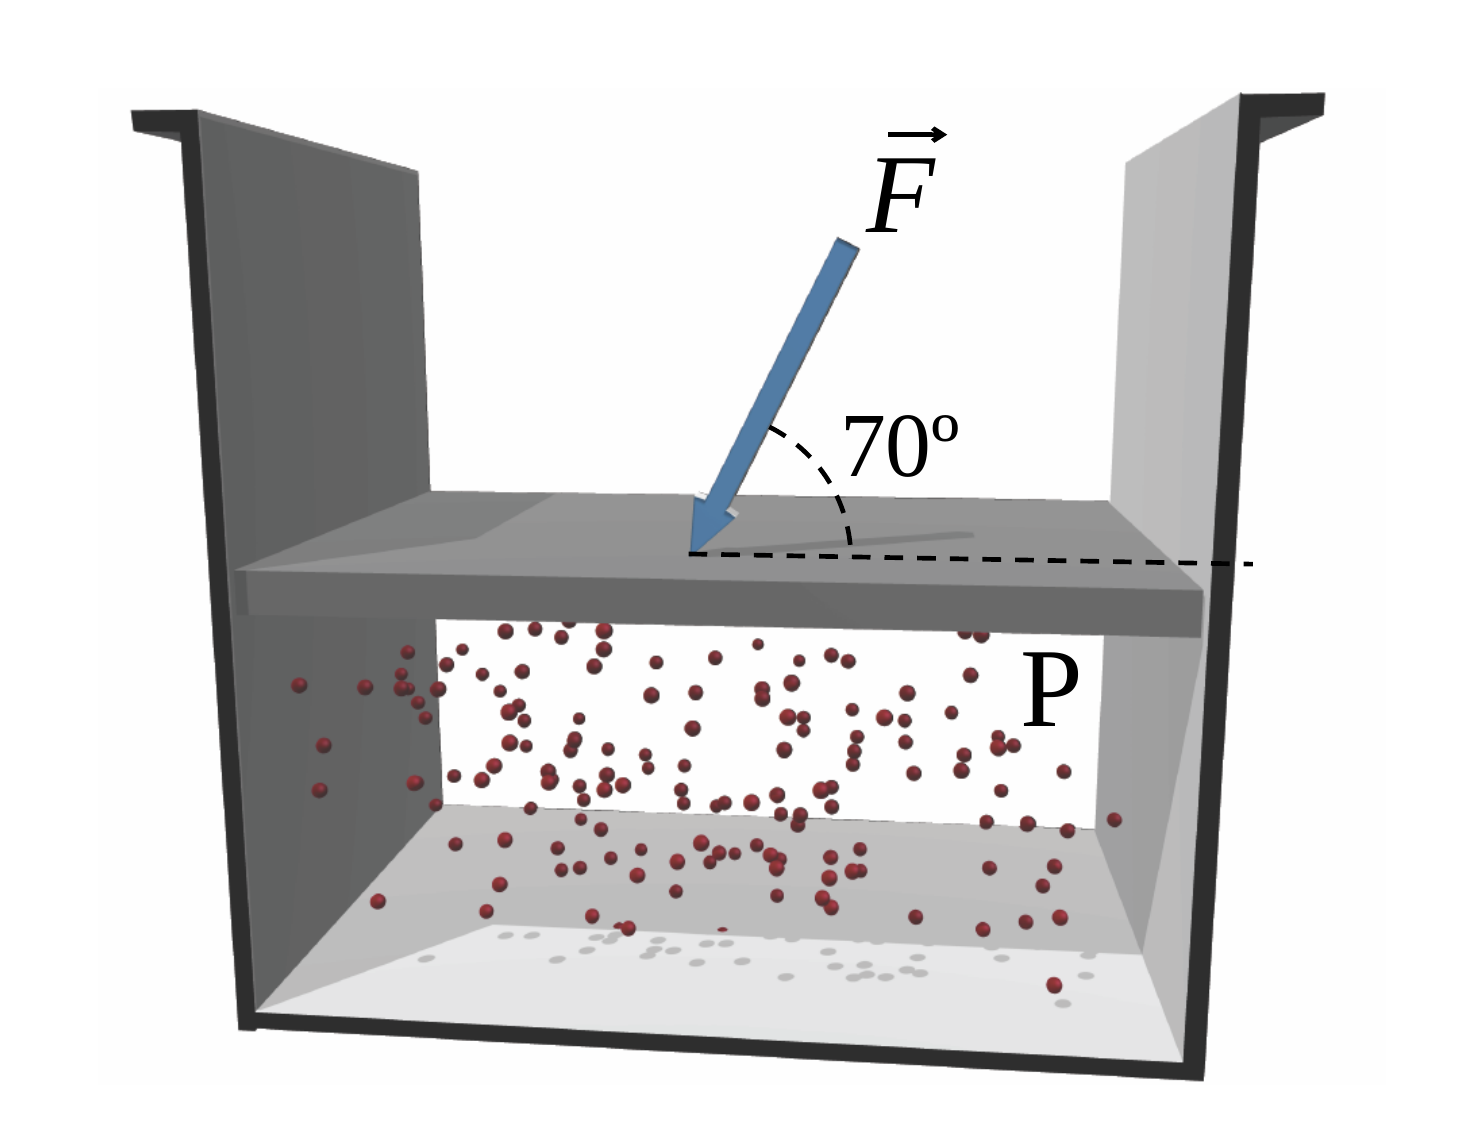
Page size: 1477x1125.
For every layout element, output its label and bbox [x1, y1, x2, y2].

text_box [98, 88, 1386, 1084]
